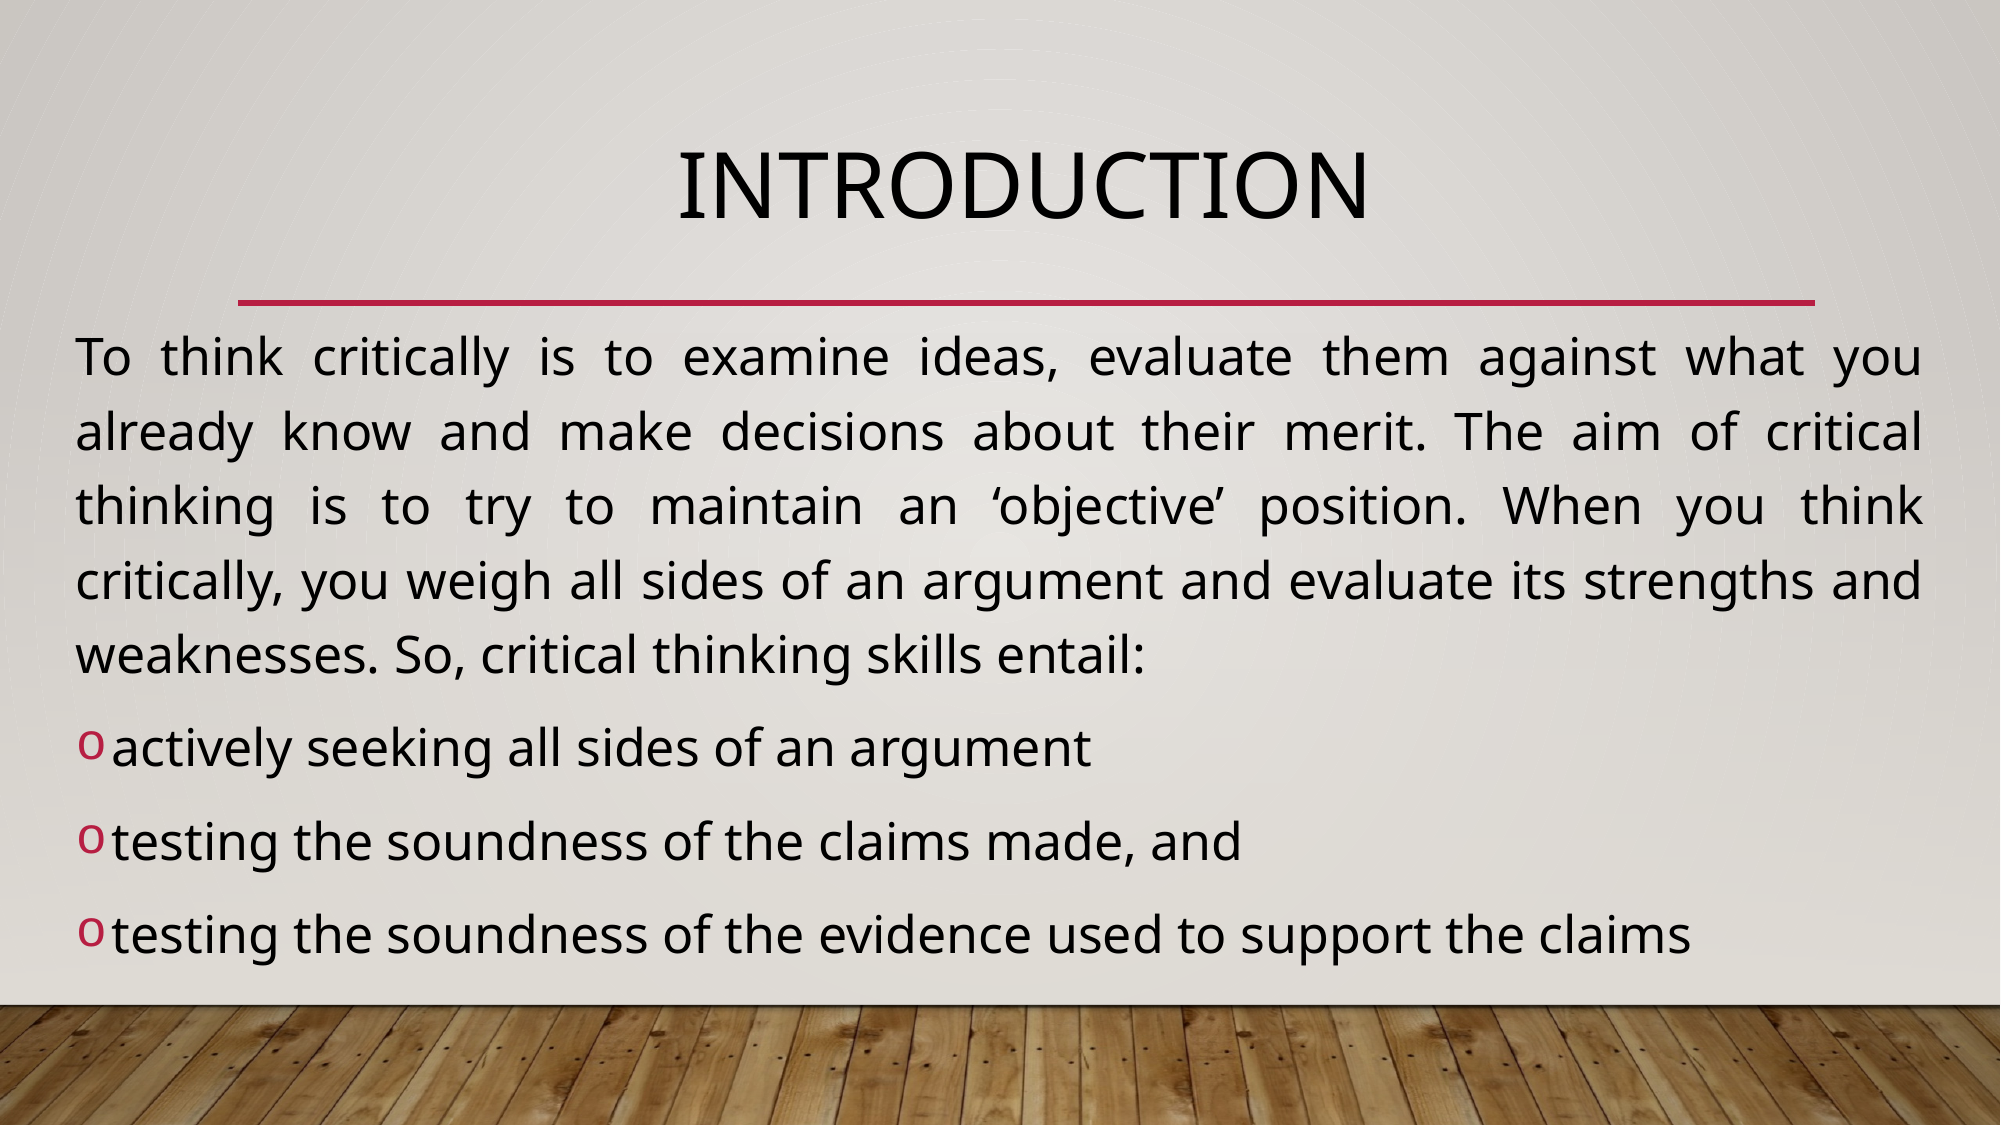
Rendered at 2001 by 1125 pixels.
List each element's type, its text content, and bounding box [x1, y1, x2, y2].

picture [0, 1005, 2000, 1125]
title introduction [238, 131, 1814, 304]
list To think critically is to examine ideas, evaluate them against what you already know and make decisions about their merit. The aim of critical thinking is to try to maintain an ‘objective’ position. When you think critically, you weigh all sides of an argument and evaluate its strengths and weaknesses. So, critical thinking skills entail: actively seeking all sides of an argument testing the soundness of the claims made, and testing the soundness of the evidence used to support the claims [60, 304, 1942, 972]
